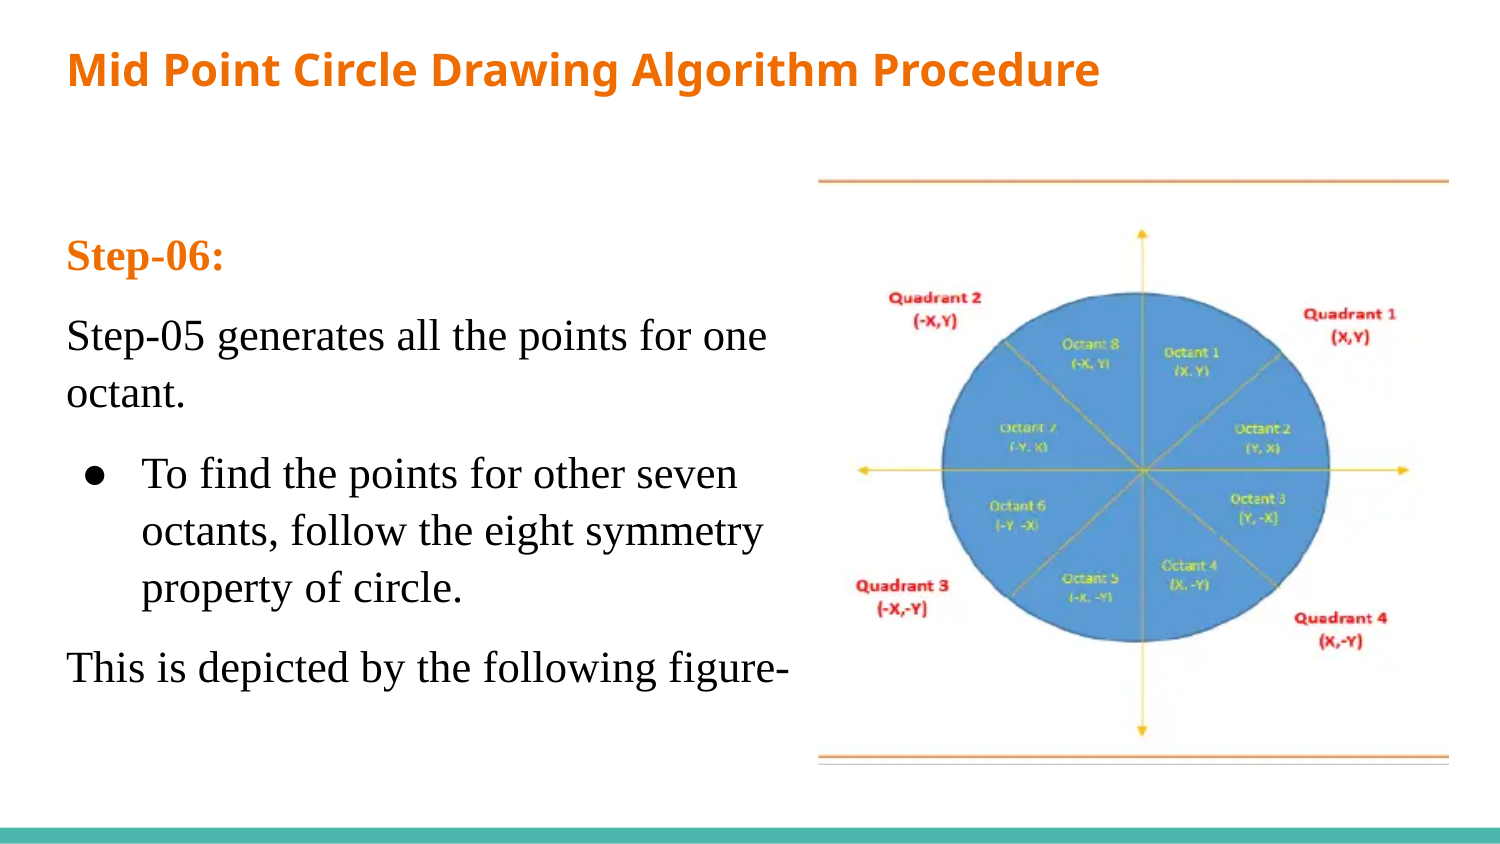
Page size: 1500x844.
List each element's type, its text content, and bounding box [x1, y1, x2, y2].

picture [818, 172, 1450, 766]
list Step-06: Step-05 generates all the points for one octant. To find the points for other seven octants, follow the eight symmetry property of circle. This is depicted by the following figure- [51, 207, 813, 750]
slide_number [1389, 764, 1480, 830]
title Mid Point Circle Drawing Algorithm Procedure [51, 23, 1449, 116]
